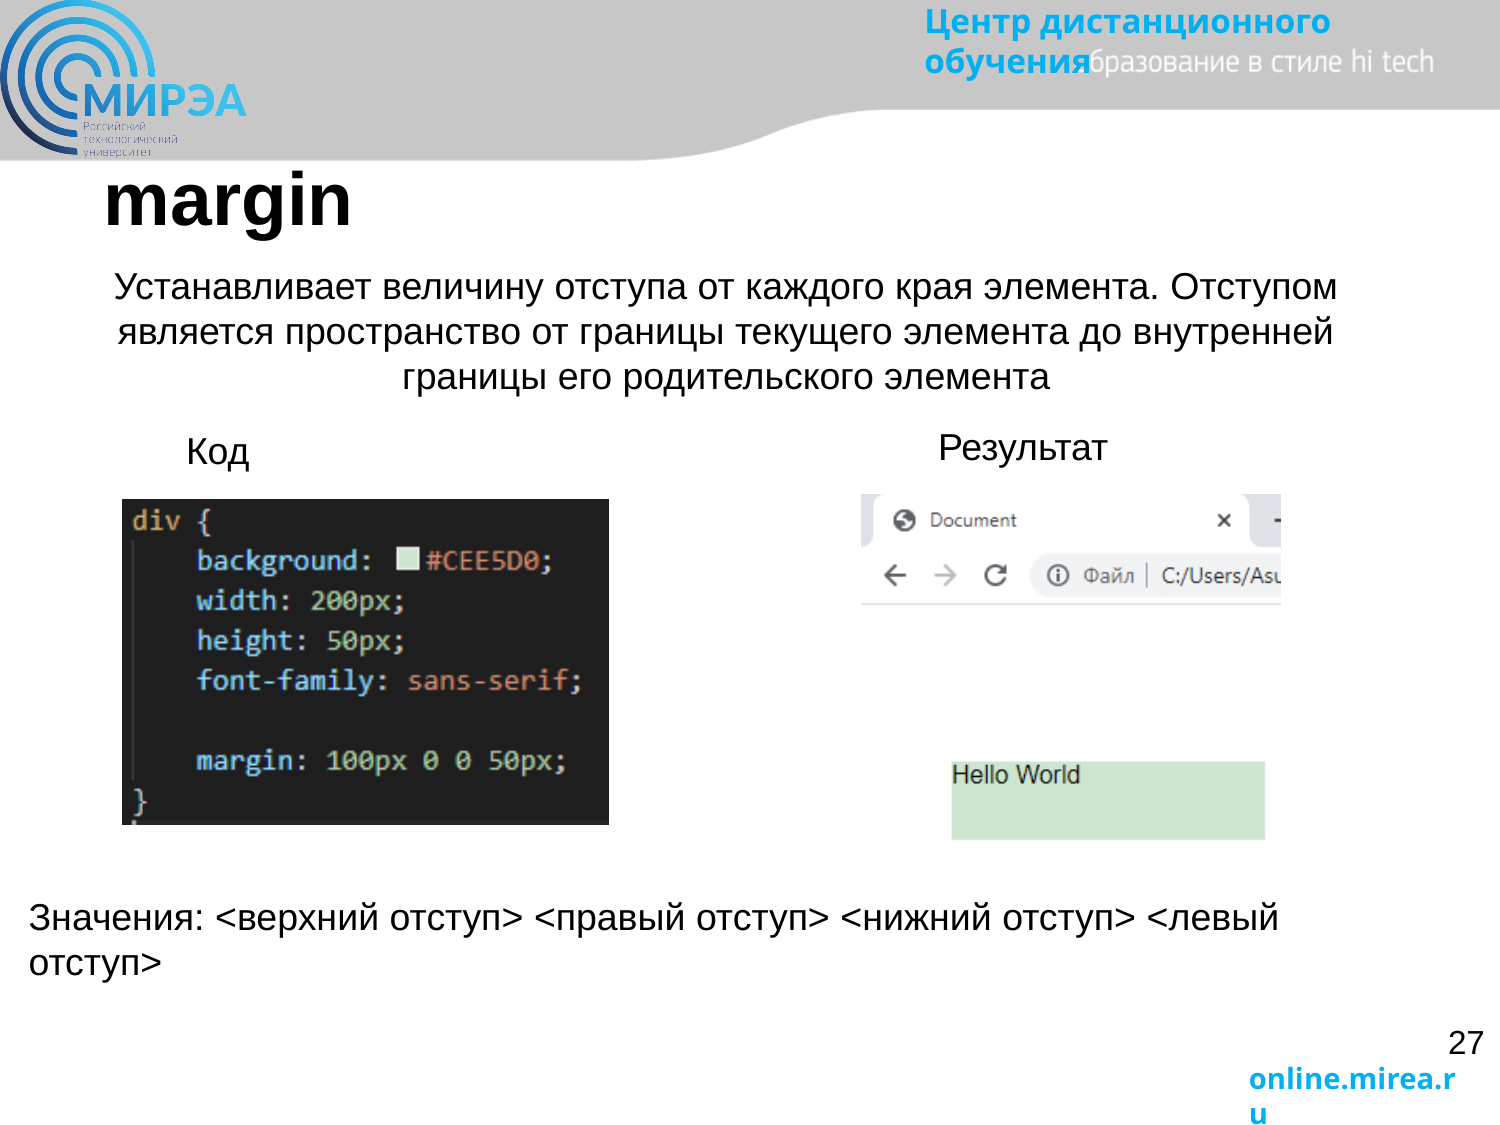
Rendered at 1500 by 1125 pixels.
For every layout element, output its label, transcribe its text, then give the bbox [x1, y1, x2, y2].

picture [861, 494, 1281, 859]
picture [0, 0, 247, 159]
text_box 27 [1149, 1013, 1500, 1058]
text_box Устанавливает величину отступа от каждого края элемента. Отступом является пространство от границы текущего элемента до внутренней границы его родительского элемента [59, 254, 1394, 406]
text_box Код [170, 420, 266, 474]
text_box margin [88, 160, 1439, 248]
text_box Результат [917, 415, 1130, 470]
text_box Значения: <верхний отступ> <правый отступ> <нижний отступ> <левый отступ> [13, 884, 1348, 949]
picture [122, 499, 610, 825]
